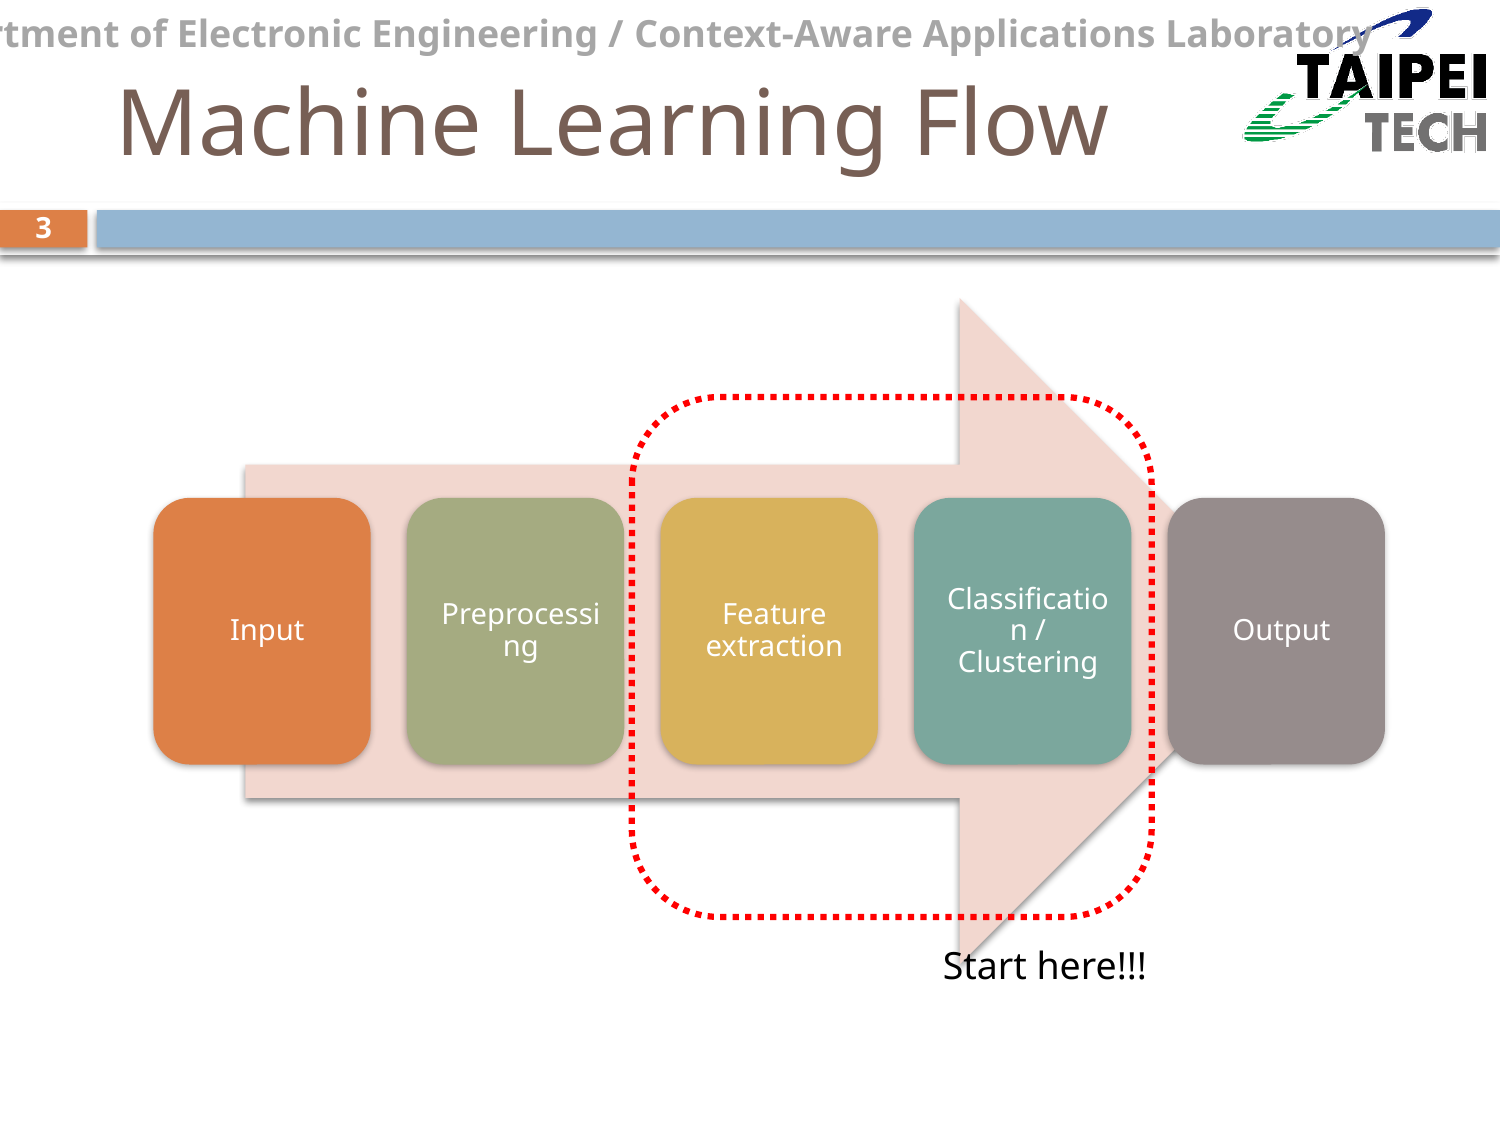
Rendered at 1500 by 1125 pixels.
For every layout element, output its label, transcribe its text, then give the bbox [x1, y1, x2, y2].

title Machine Learning Flow [100, 37, 1438, 200]
text_box Start here!!! [928, 974, 1162, 994]
picture [1318, 31, 1327, 37]
picture [1227, 0, 1500, 161]
picture [1239, 31, 1248, 37]
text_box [152, 297, 1386, 965]
slide_number 3 [0, 208, 88, 249]
